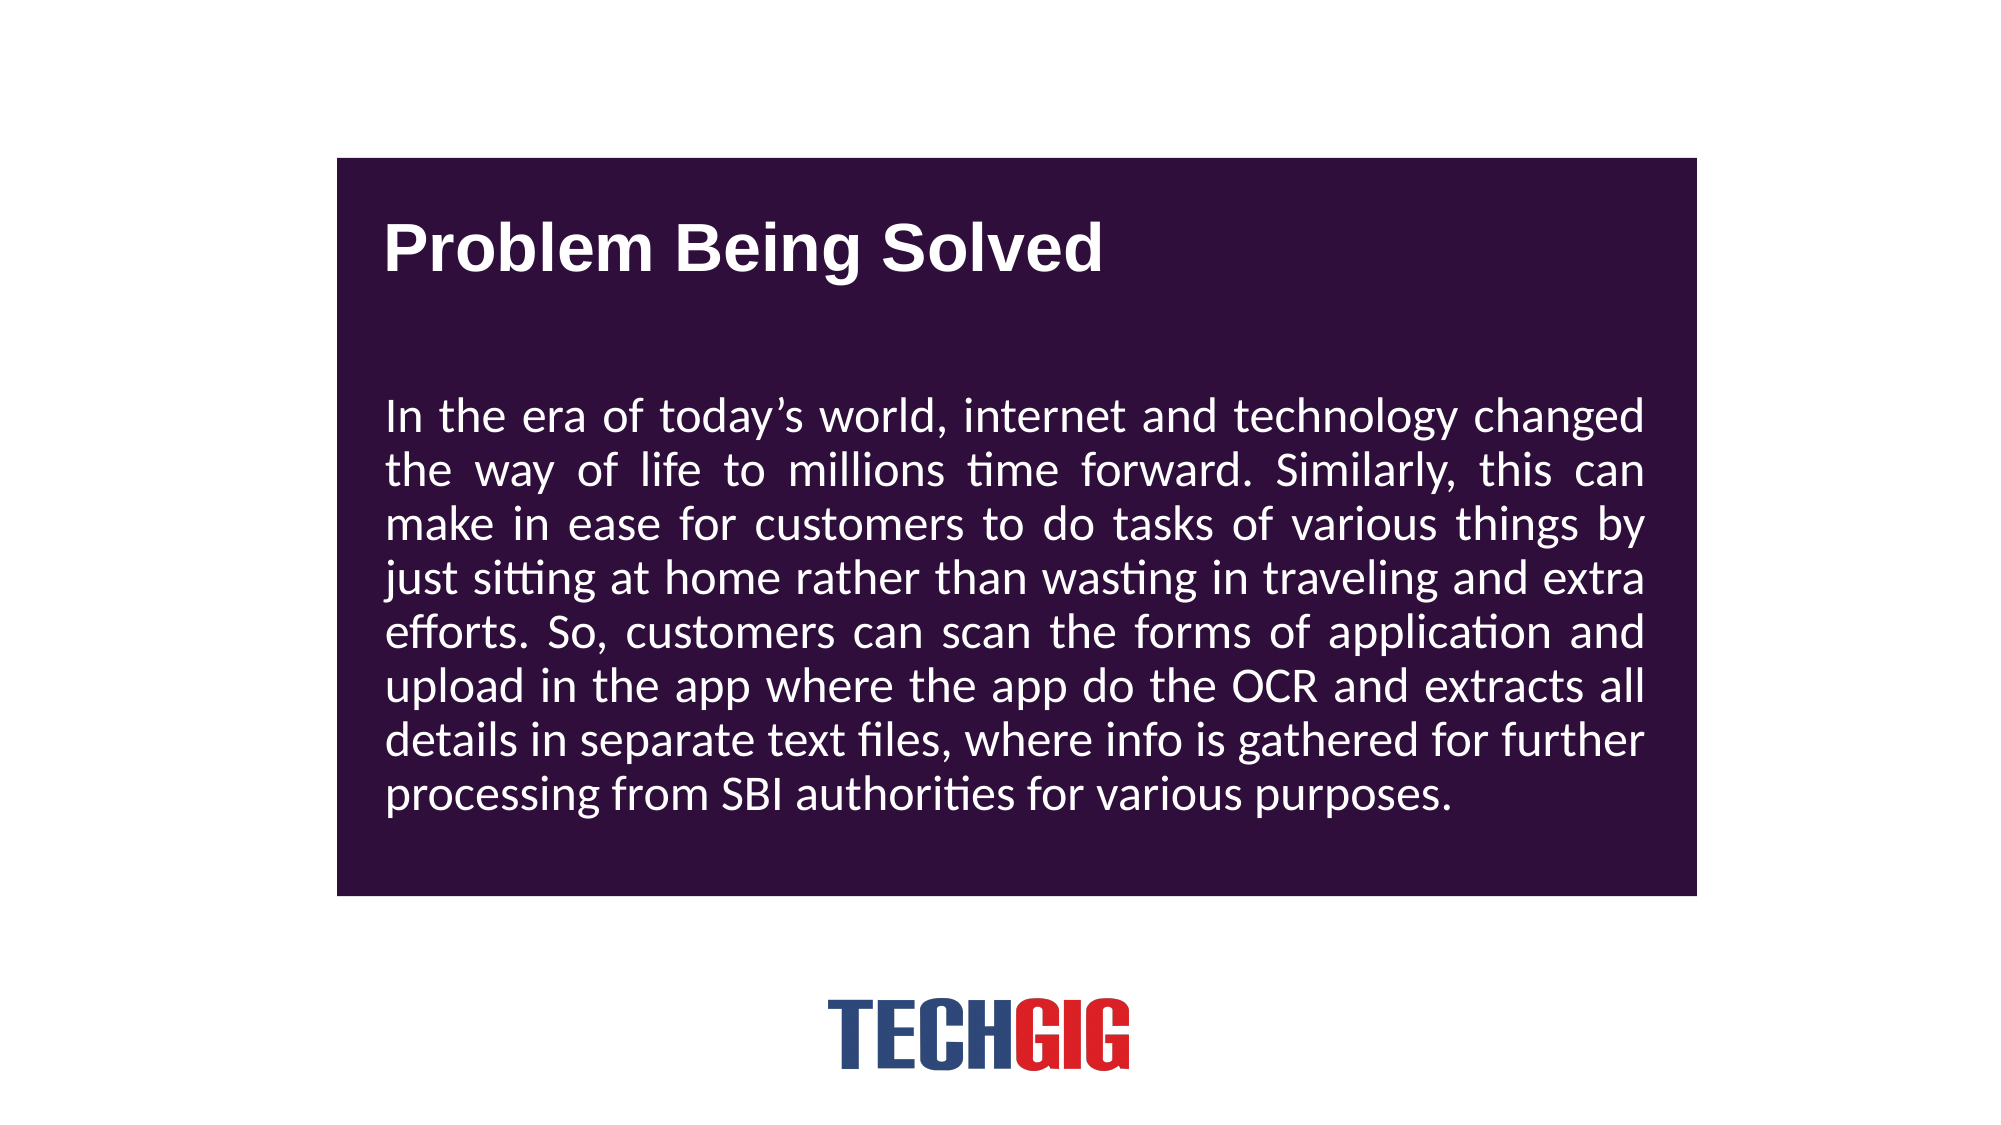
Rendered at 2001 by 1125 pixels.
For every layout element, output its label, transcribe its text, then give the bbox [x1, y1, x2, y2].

picture [828, 998, 1129, 1072]
text_box Problem Being Solved [369, 196, 1526, 314]
title In the era of today’s world, internet and technology changed the way of life to millions time forward. Similarly, this can make in ease for customers to do tasks of various things by just sitting at home rather than wasting in traveling and extra efforts. So, customers can scan the forms of application and upload in the app where the app do the OCR and extracts all details in separate text files, where info is gathered for further processing from SBI authorities for various purposes. [369, 314, 1662, 897]
text_box [337, 157, 1697, 897]
